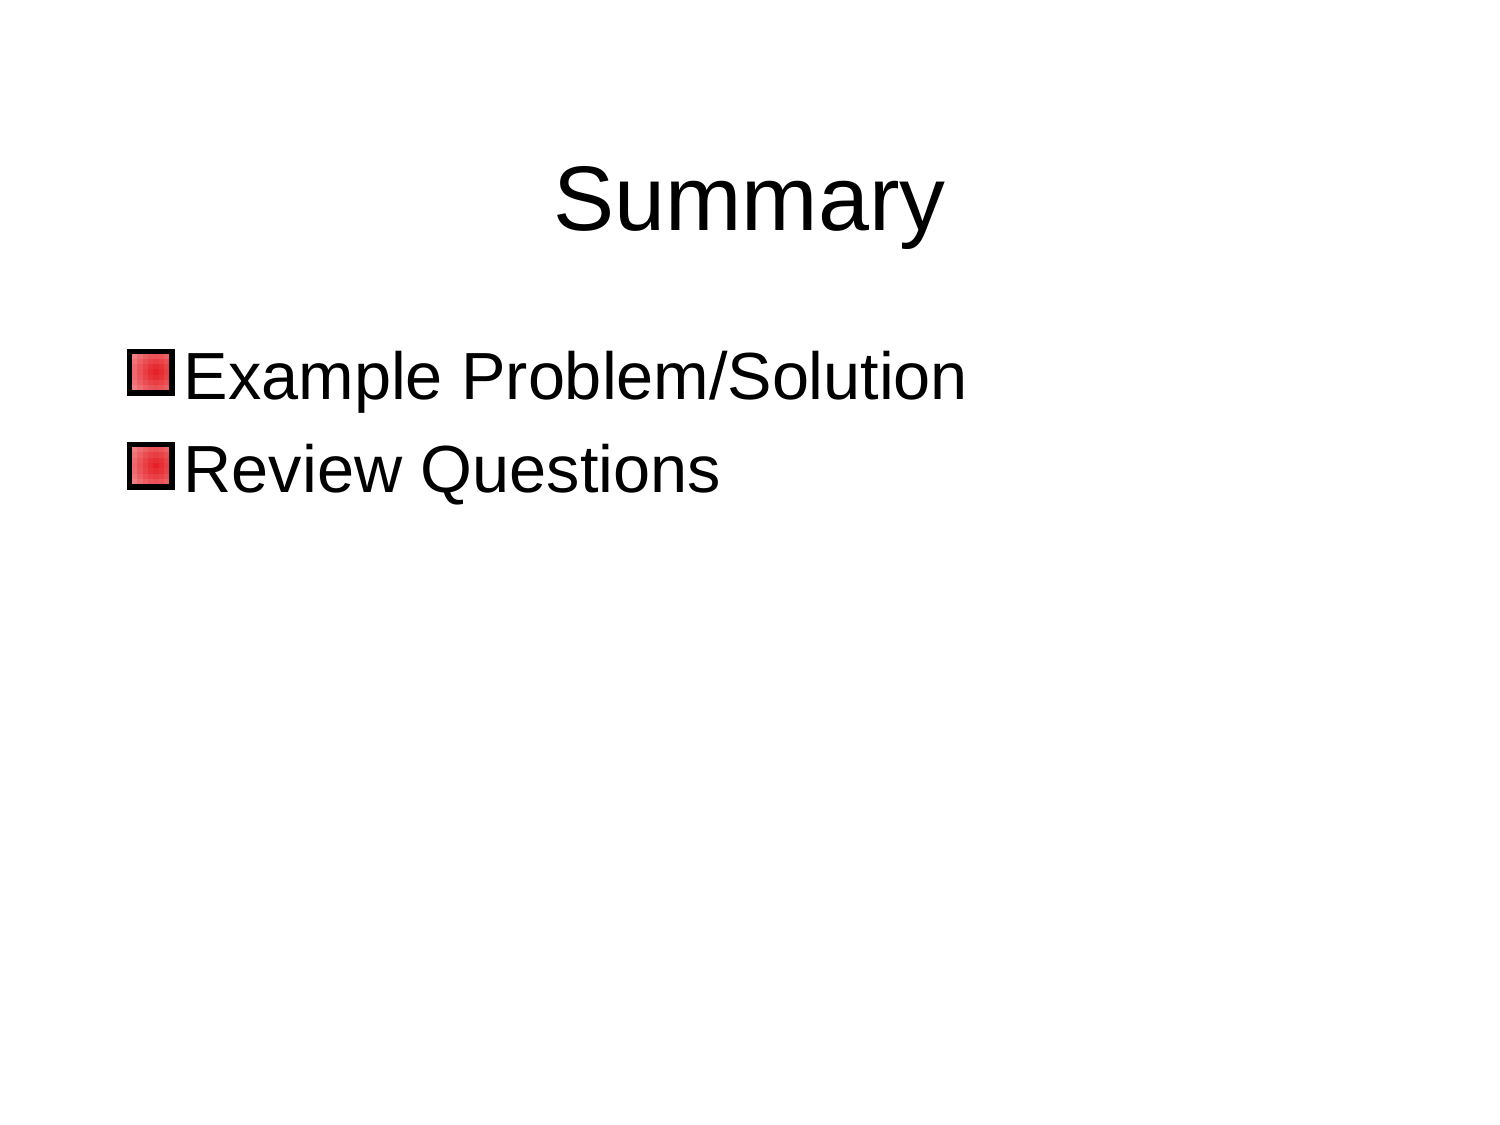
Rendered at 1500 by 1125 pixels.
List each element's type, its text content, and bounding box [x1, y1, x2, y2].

picture [127, 349, 175, 396]
title Summary [112, 99, 1388, 288]
list Example Problem/Solution Review Questions [112, 324, 1388, 1000]
picture [127, 442, 175, 490]
